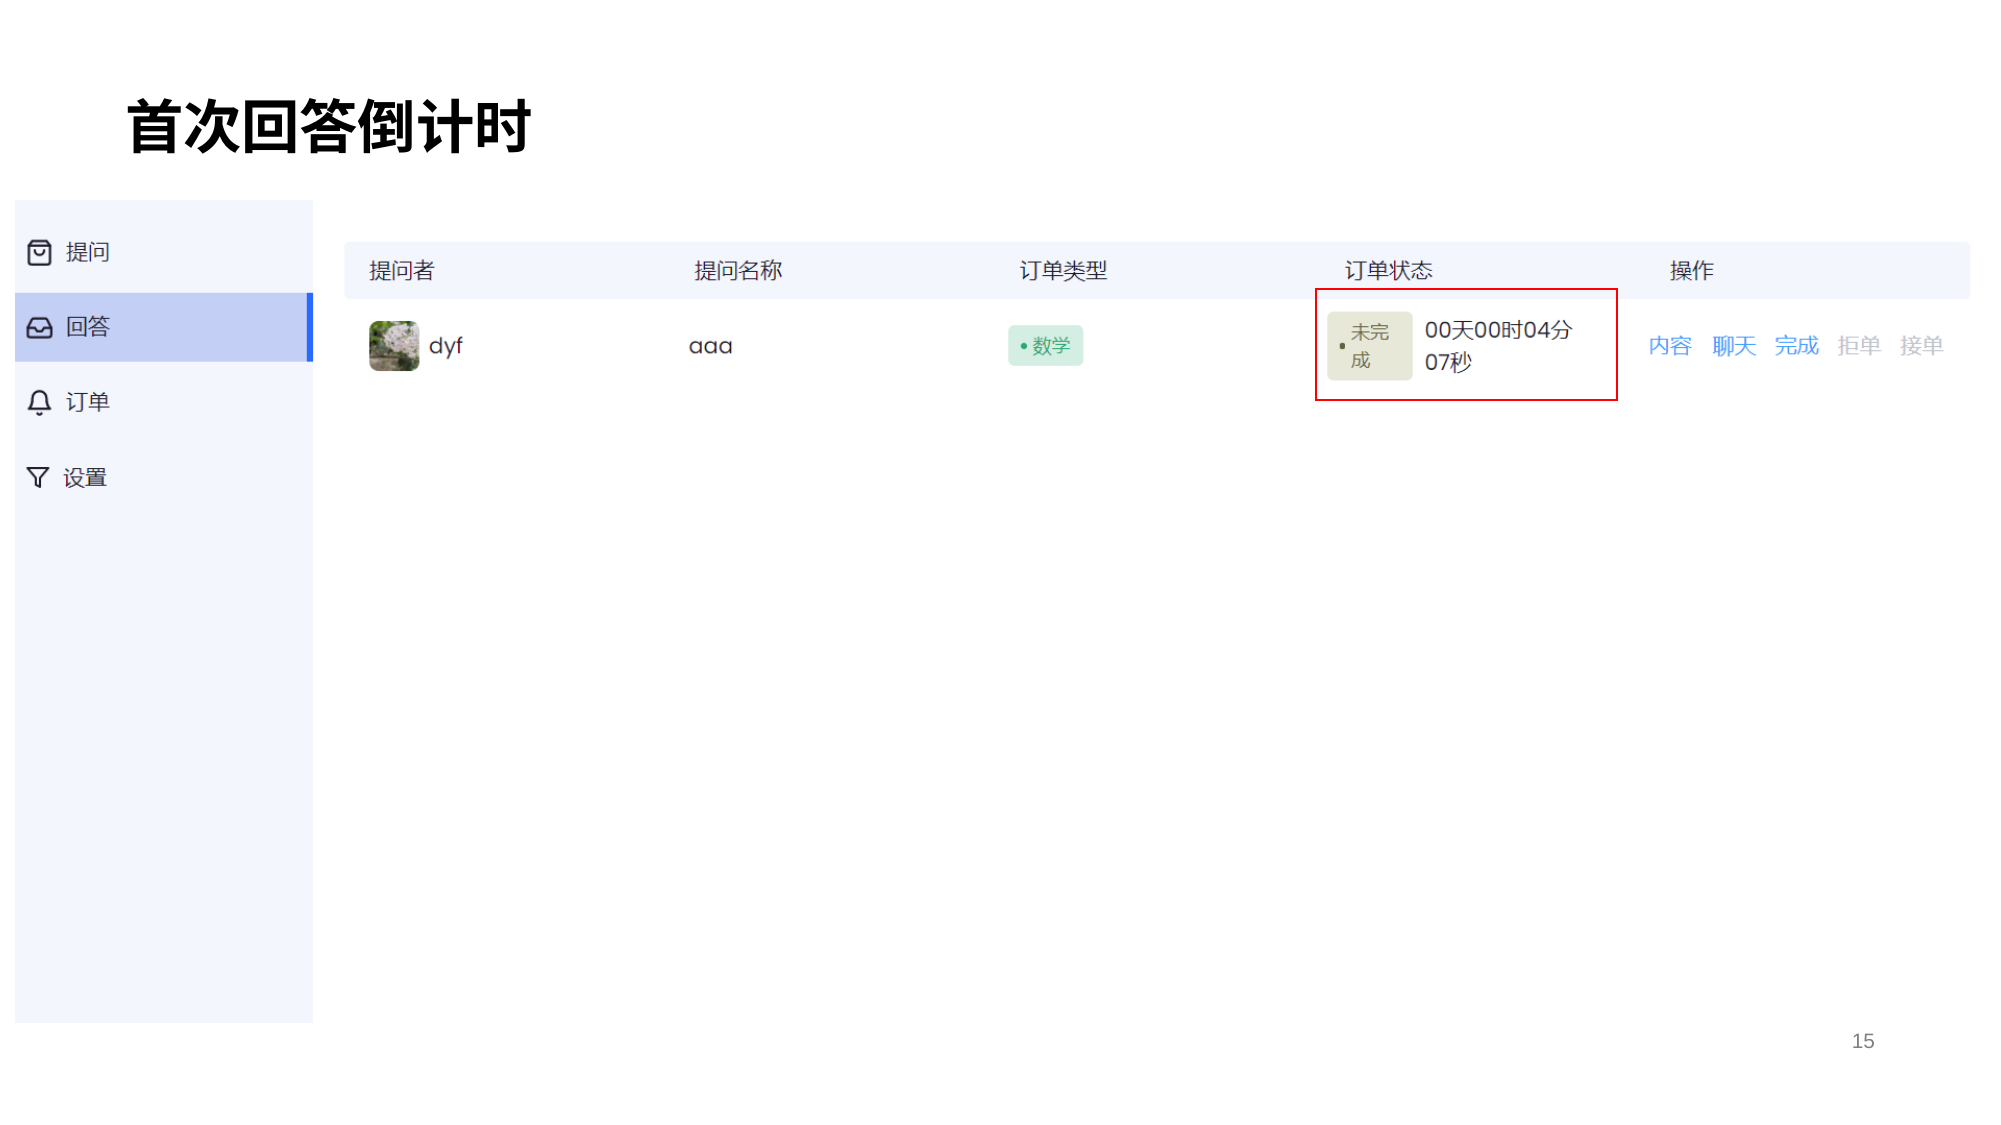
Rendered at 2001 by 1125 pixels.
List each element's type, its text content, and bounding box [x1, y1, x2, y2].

picture [15, 200, 1985, 1023]
title 首次回答倒计时 [109, 0, 1890, 169]
slide_number 15 [1412, 1023, 1890, 1057]
